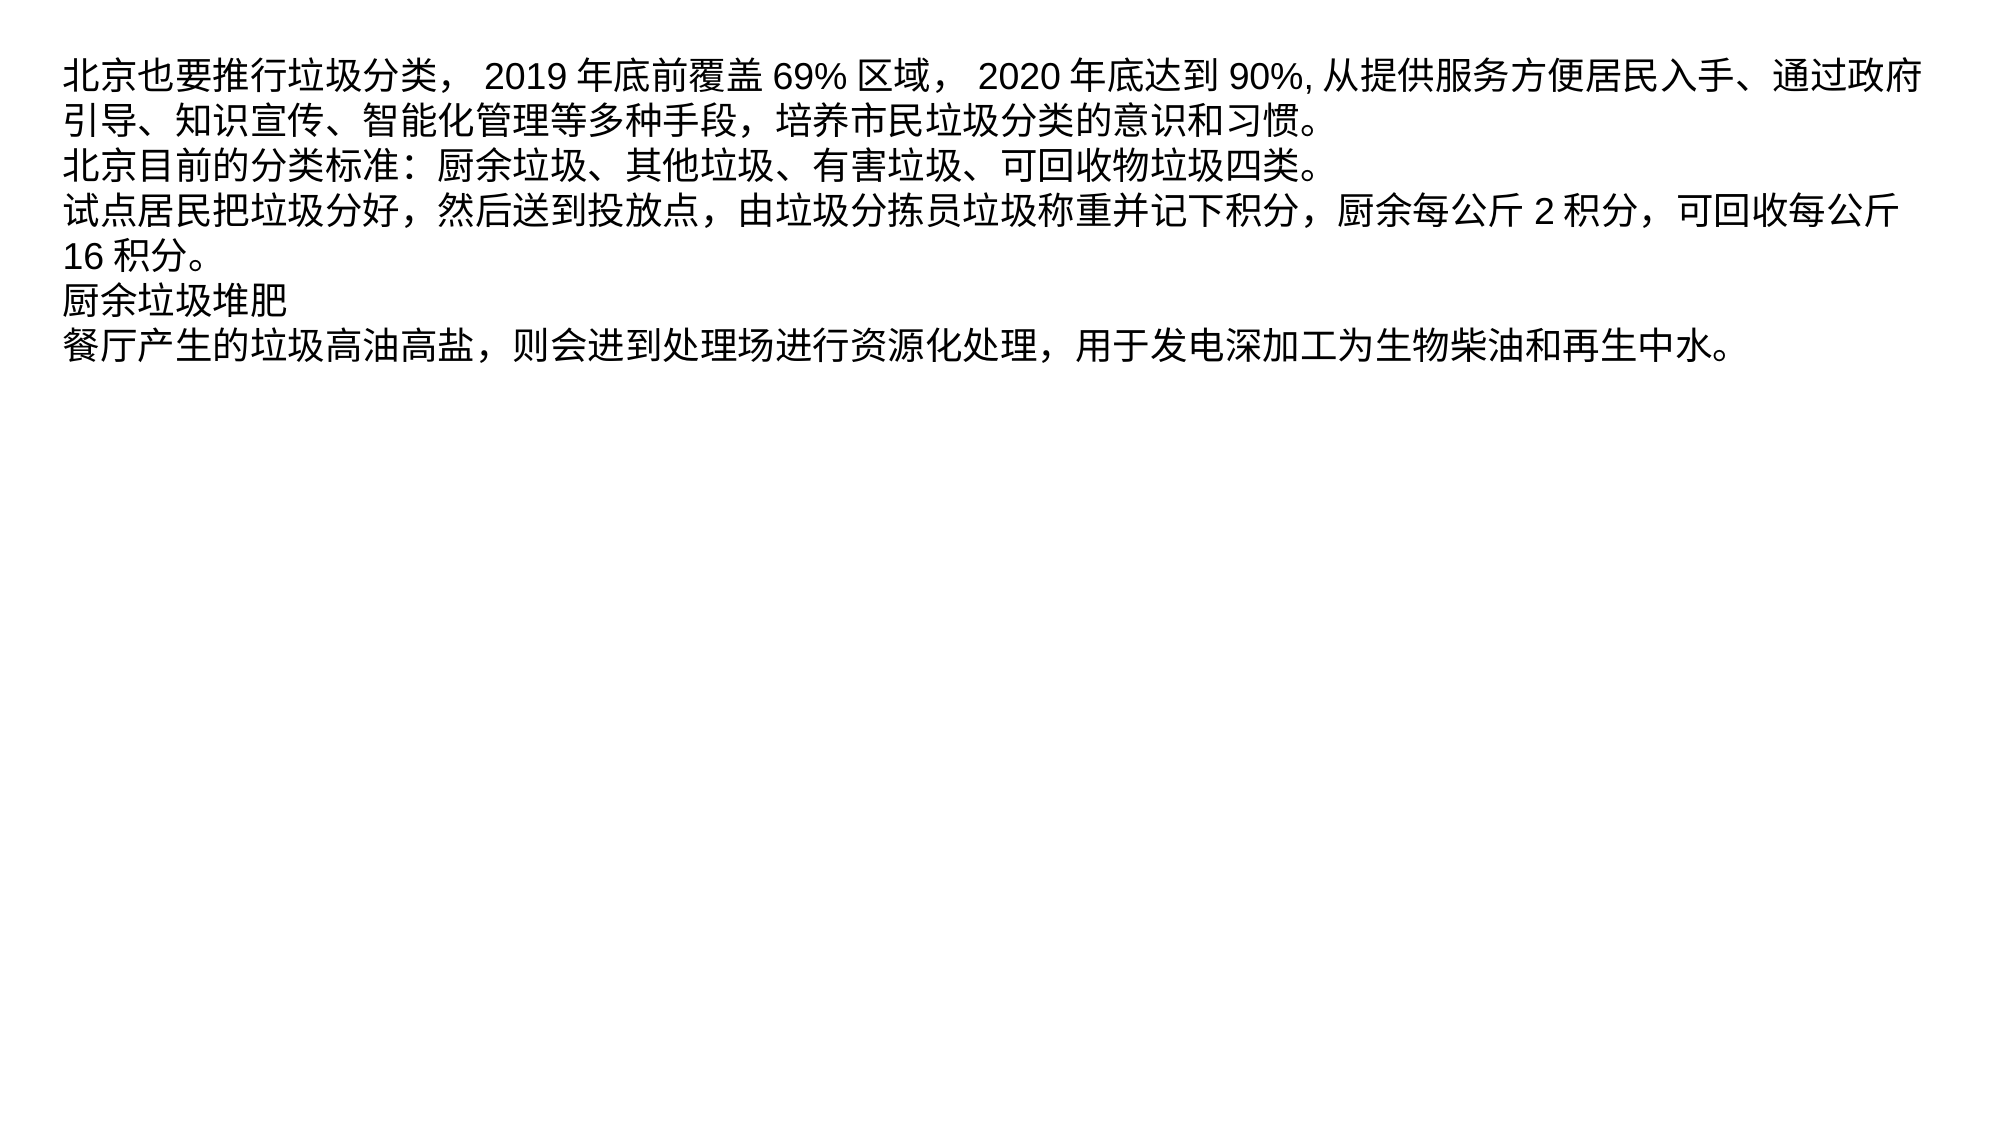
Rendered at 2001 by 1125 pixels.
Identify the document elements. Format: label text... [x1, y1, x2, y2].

text_box 北京也要推行垃圾分类，2019年底前覆盖69%区域，2020年底达到90%,从提供服务方便居民入手、通过政府引导、知识宣传、智能化管理等多种手段，培养市民垃圾分类的意识和习惯。 北京目前的分类标准：厨余垃圾、其他垃圾、有害垃圾、可回收物垃圾四类。 试点居民把垃圾分好，然后送到投放点，由垃圾分拣员垃圾称重并记下积分，厨余每公斤2积分，可回收每公斤16积分。 厨余垃圾堆肥 餐厅产生的垃圾高油高盐，则会进到处理场进行资源化处理，用于发电深加工为生物柴油和再生中水。 [47, 44, 1942, 375]
